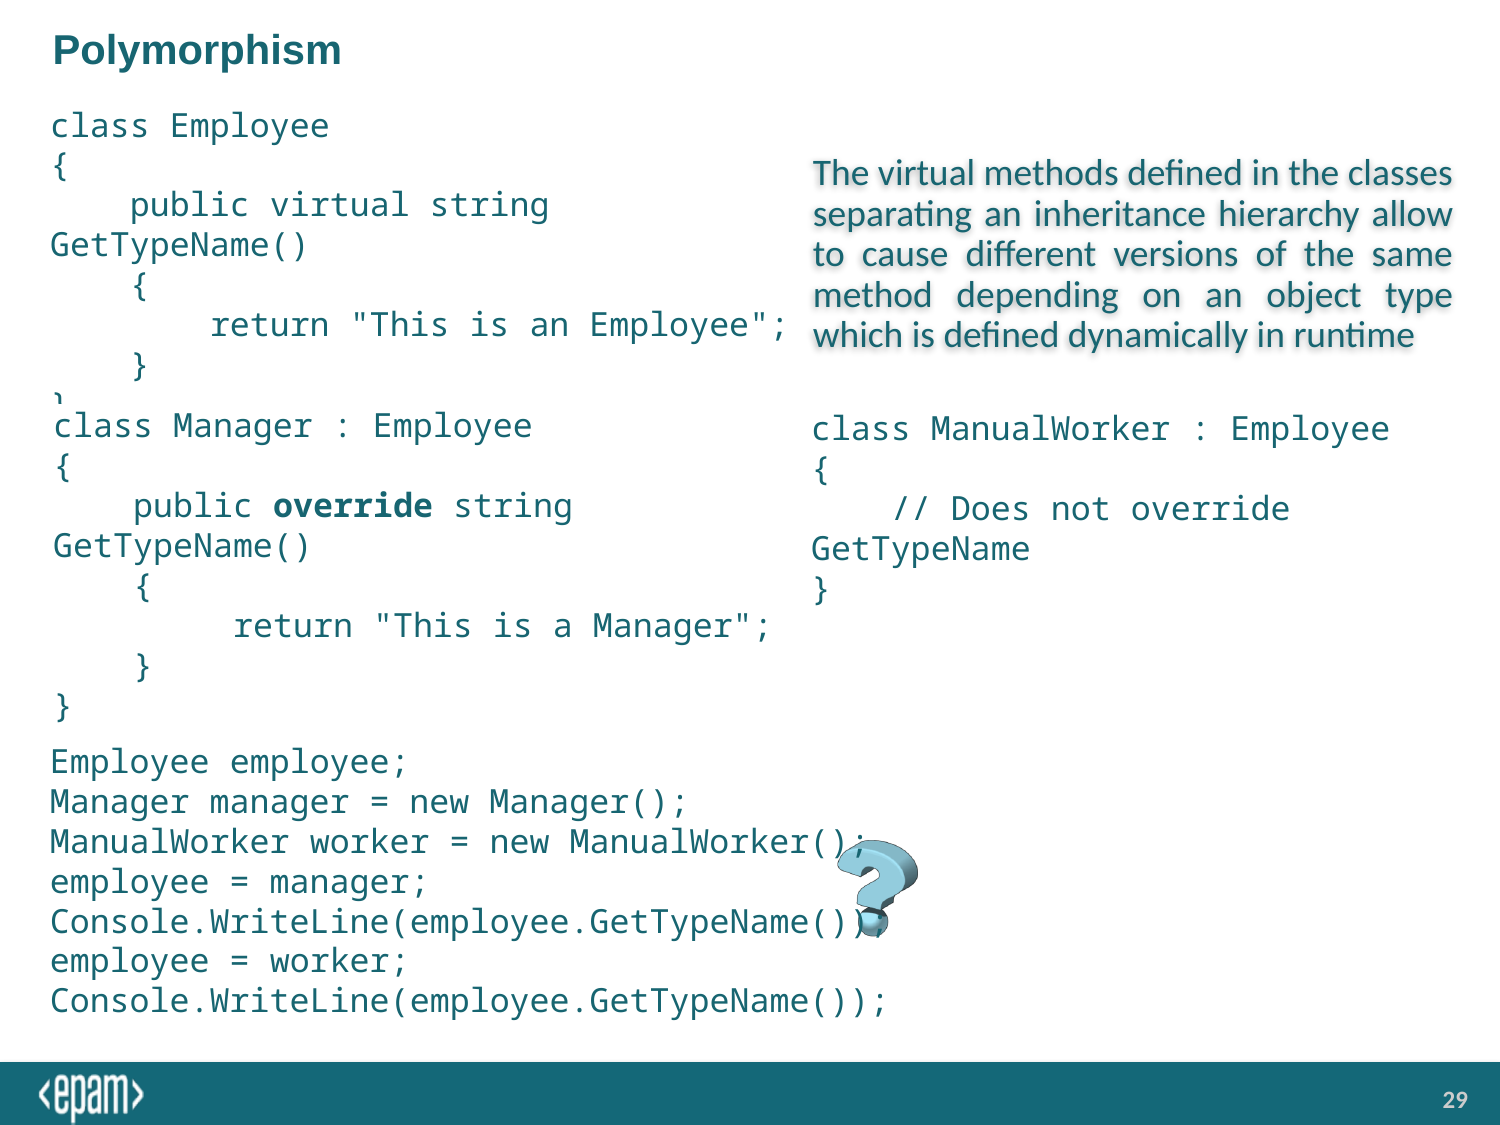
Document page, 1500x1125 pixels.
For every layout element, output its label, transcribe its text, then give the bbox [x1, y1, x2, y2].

text_box Employee employee; Manager manager = new Manager(); ManualWorker worker = new ManualWorker(); employee = manager; Console.WriteLine(employee.GetTypeName()); employee = worker; Console.WriteLine(employee.GetTypeName()); [35, 732, 1113, 1027]
text_box class Employee { public virtual string GetTypeName() { return "This is an Employee"; } } [32, 112, 805, 417]
title Polymorphism [0, 0, 1500, 95]
picture [836, 839, 919, 938]
text_box class ManualWorker : Employee { // Does not override GetTypeName } [793, 399, 1489, 664]
text_box The virtual methods defined in the classes separating an inheritance hierarchy allow to cause different versions of the same method depending on an object type which is defined dynamically in runtime [782, 106, 1484, 403]
picture [38, 1074, 144, 1125]
text_box class Manager : Employee { public override string GetTypeName() { return "This is a Manager"; } } [35, 401, 839, 732]
